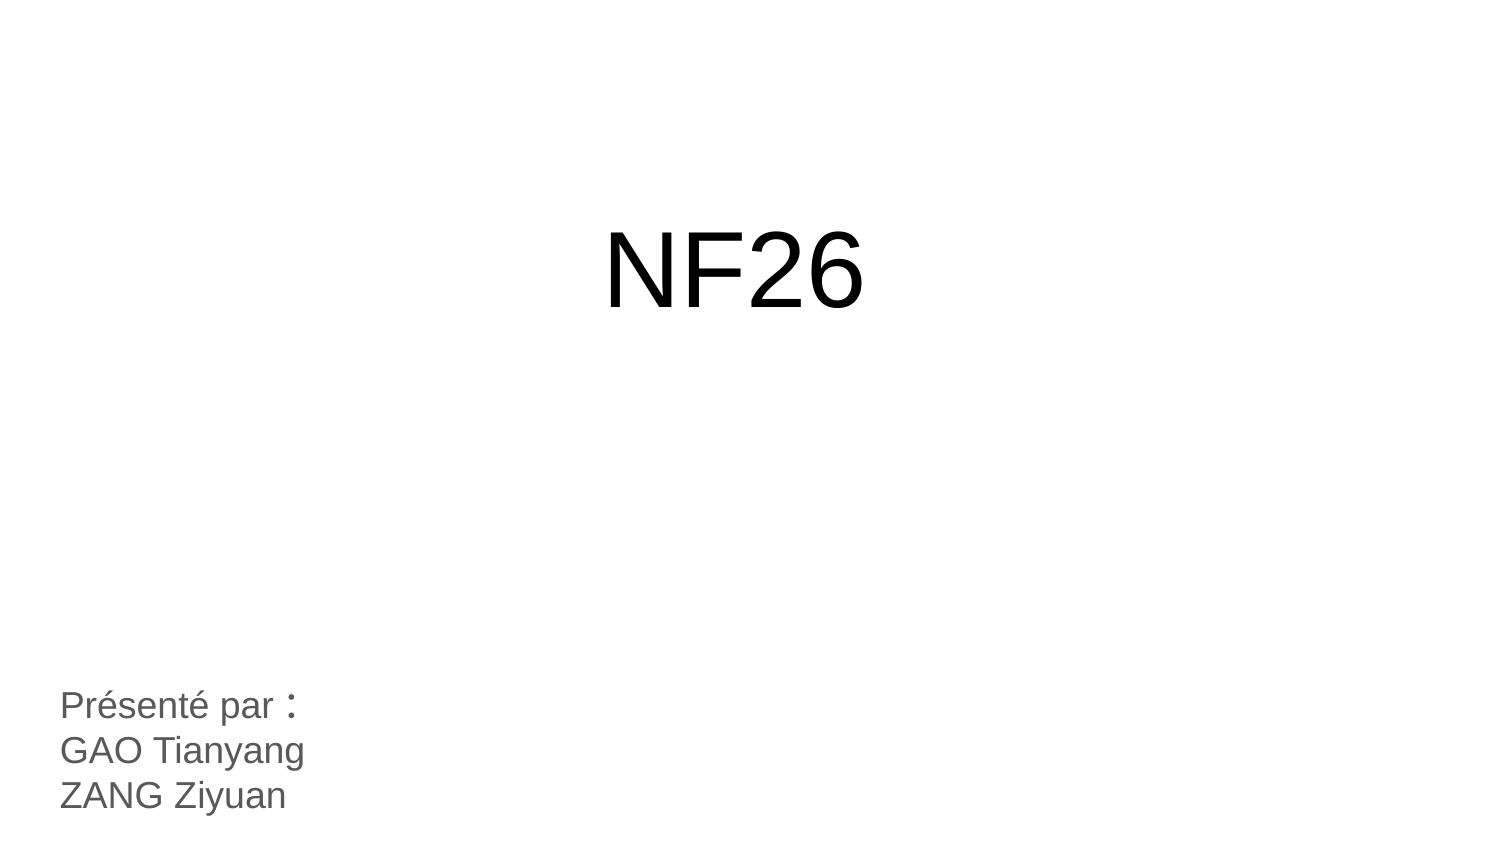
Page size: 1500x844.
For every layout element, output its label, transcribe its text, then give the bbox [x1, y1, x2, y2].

title NF26 [51, 158, 1449, 345]
text_box Présenté par： GAO Tianyang ZANG Ziyuan [44, 665, 391, 831]
